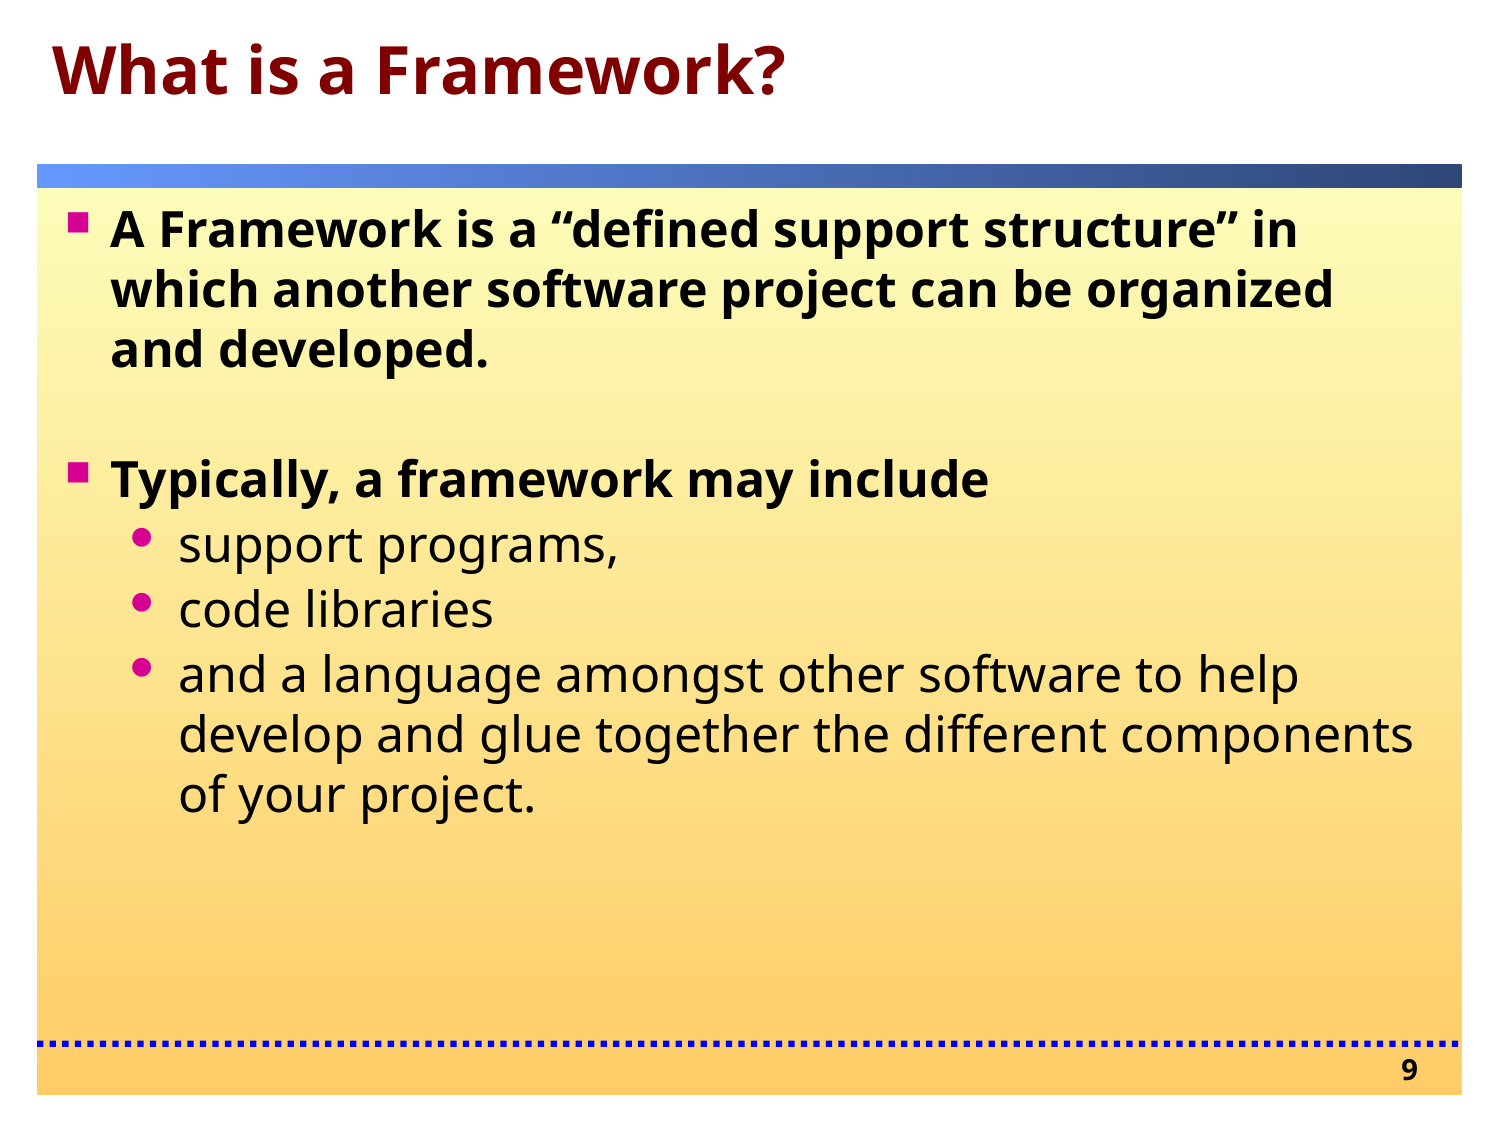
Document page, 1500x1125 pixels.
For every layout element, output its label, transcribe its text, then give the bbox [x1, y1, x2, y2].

list A Framework is a “defined support structure” in which another software project can be organized and developed. Typically, a framework may include support programs, code libraries and a language amongst other software to help develop and glue together the different components of your project. [49, 189, 1451, 1001]
title What is a Framework? [36, 25, 1462, 126]
